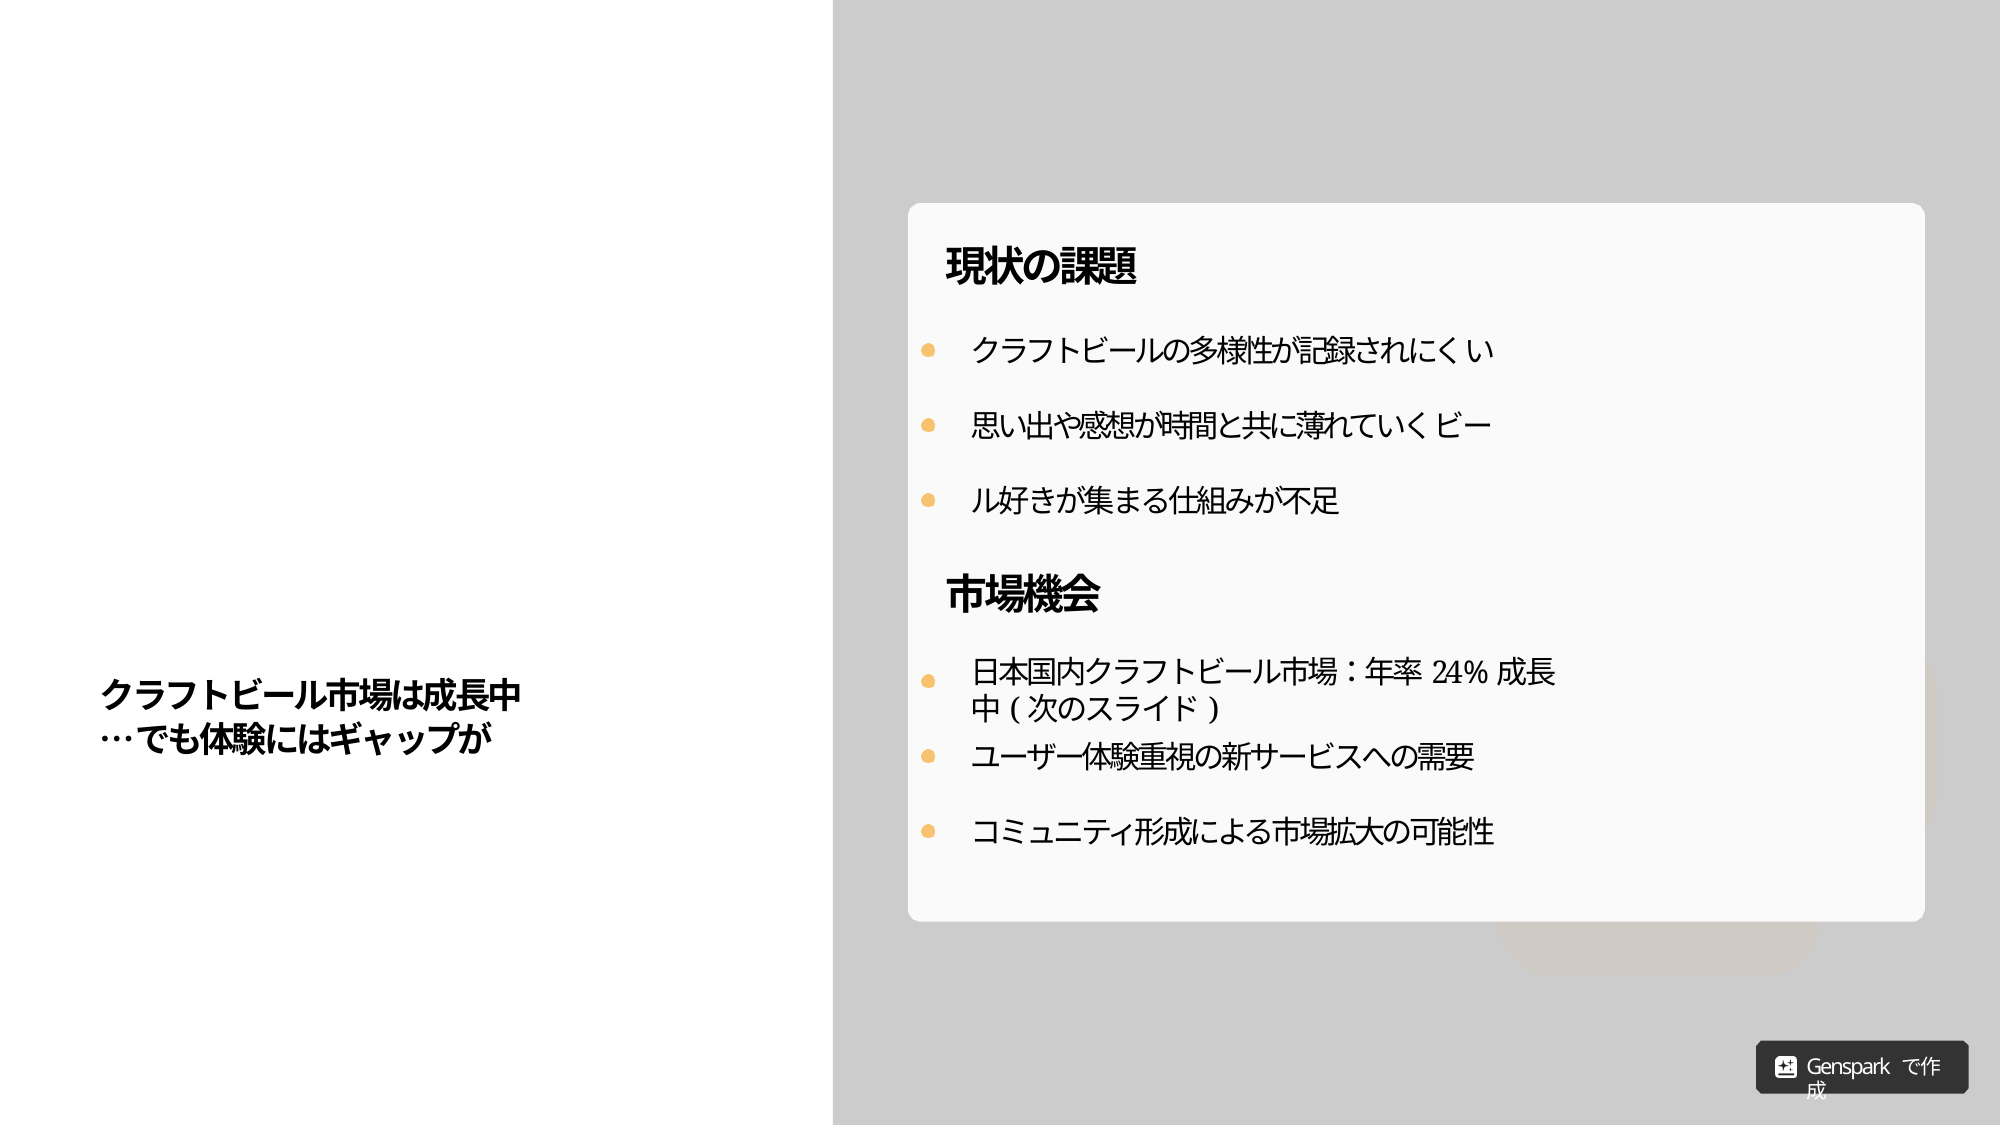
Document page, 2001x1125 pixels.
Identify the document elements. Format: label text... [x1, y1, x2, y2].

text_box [921, 343, 1969, 1094]
text_box クラフトビール市場は成長中…でも体験にはギャップが [97, 671, 540, 760]
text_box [832, 0, 2000, 1125]
